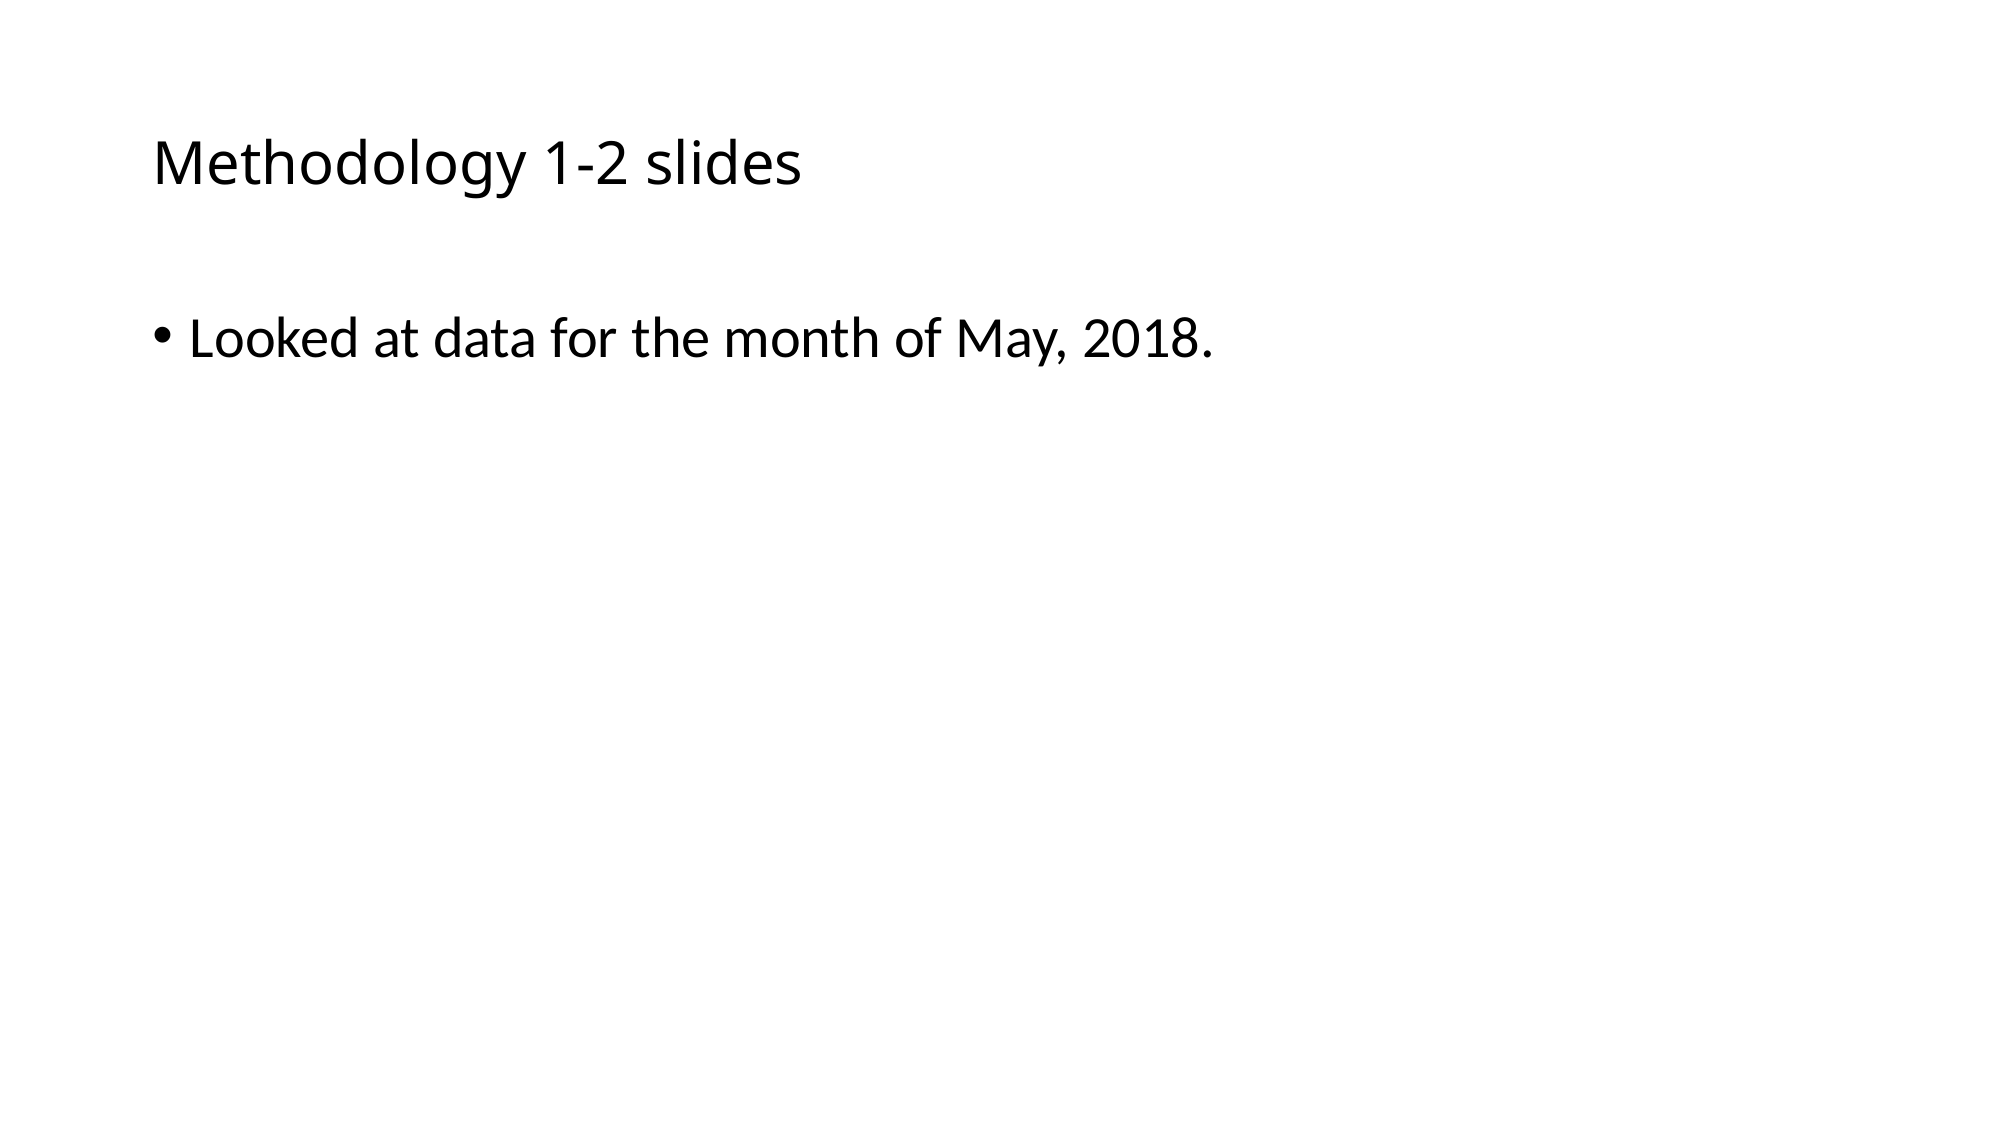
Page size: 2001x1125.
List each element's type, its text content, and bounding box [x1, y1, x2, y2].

list Looked at data for the month of May, 2018. [137, 299, 1863, 1014]
title Methodology 1-2 slides [137, 59, 1863, 278]
